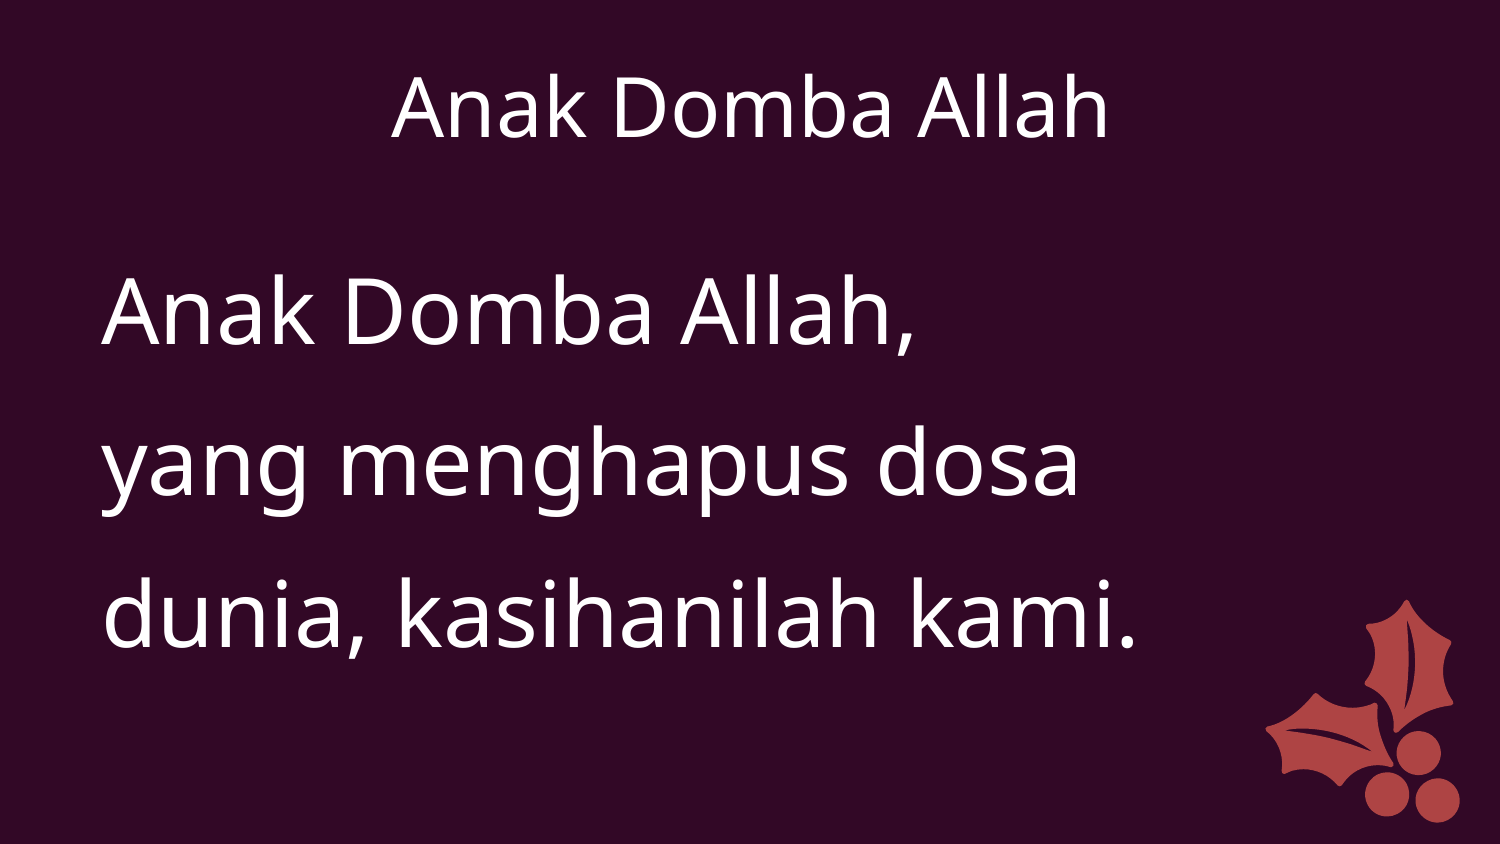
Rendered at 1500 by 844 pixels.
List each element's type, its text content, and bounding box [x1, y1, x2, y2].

text_box Anak Domba Allah, yang menghapus dosa dunia, kasihanilah kami. [61, 221, 1425, 722]
text_box Anak Domba Allah [127, 63, 1377, 146]
